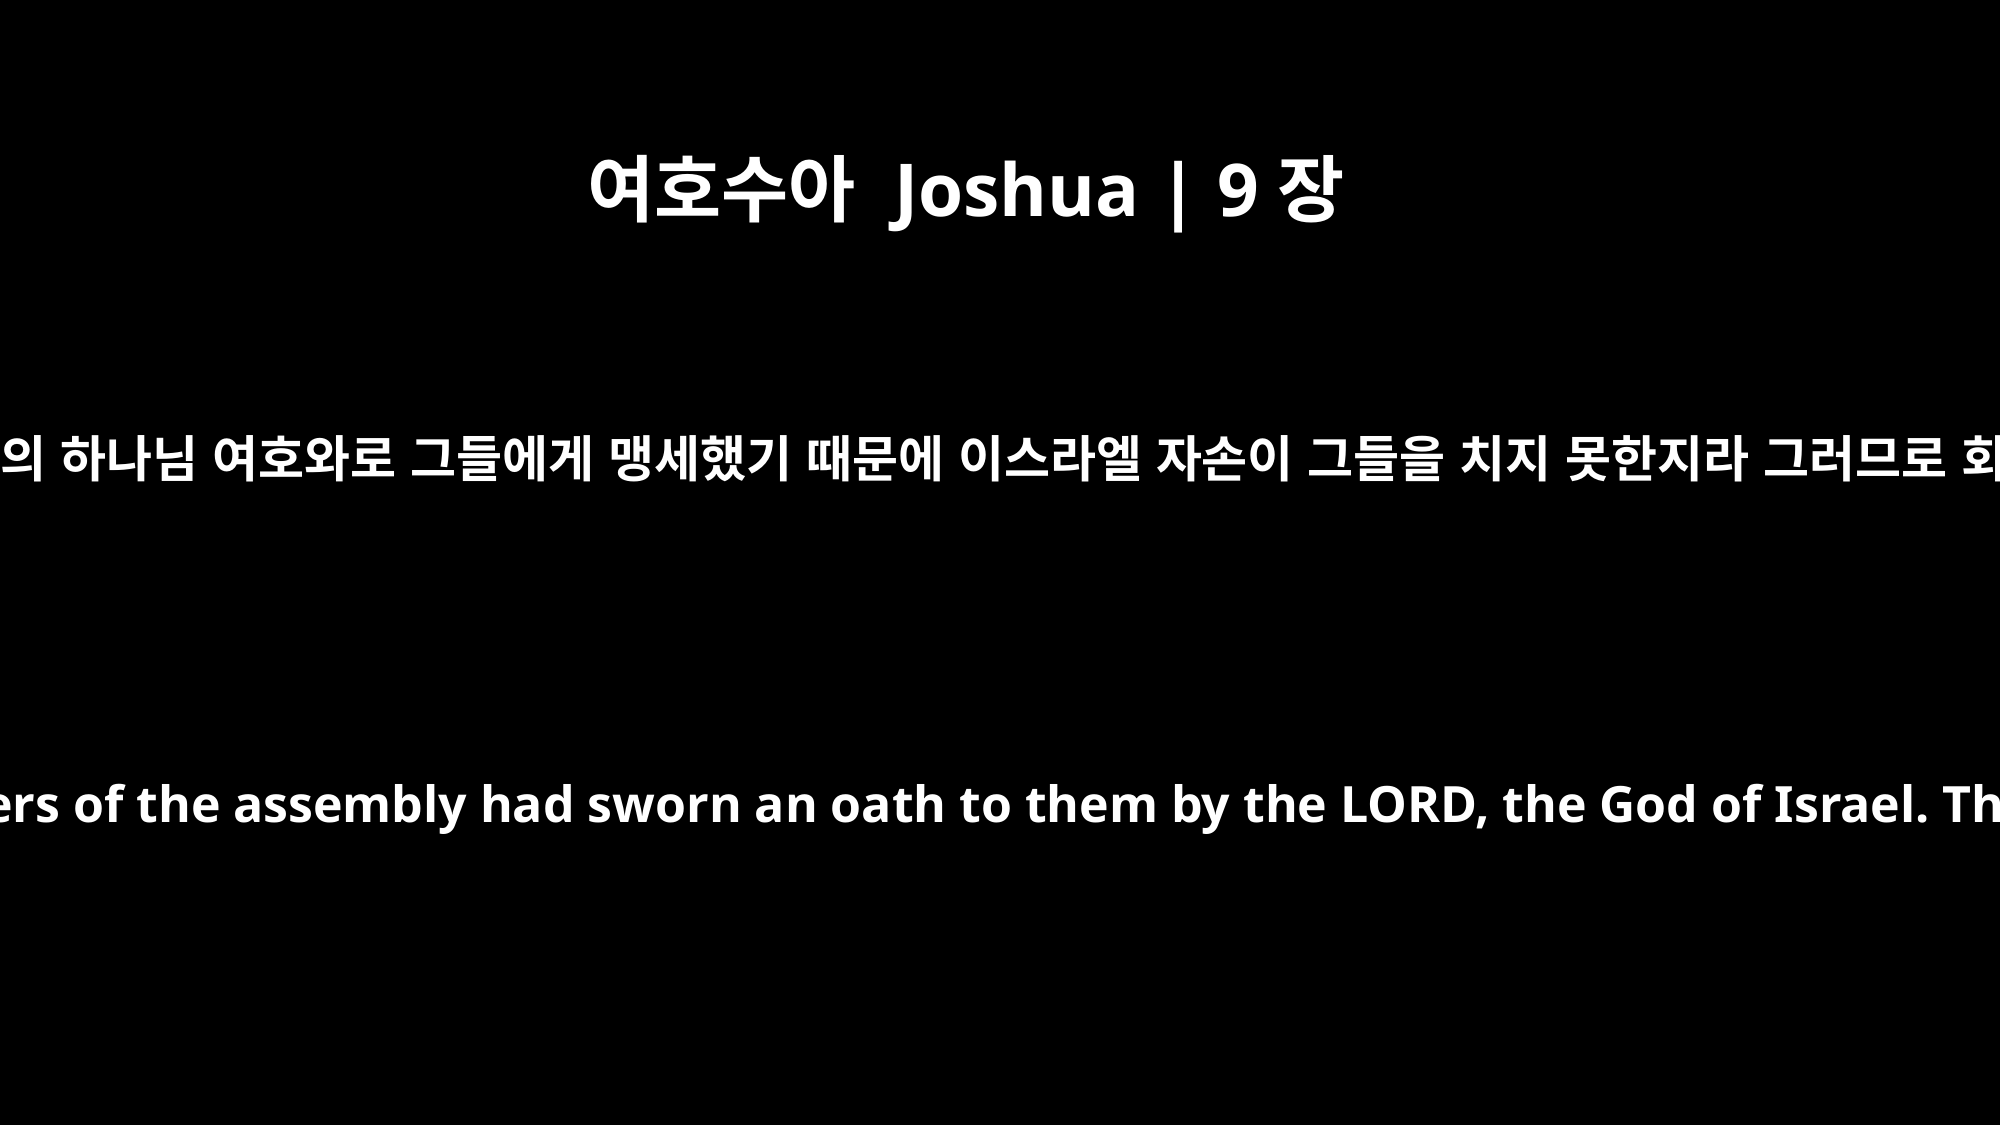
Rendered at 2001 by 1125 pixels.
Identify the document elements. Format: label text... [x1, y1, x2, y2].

text_box But the Israelites did not attack them, because the leaders of the assembly had sworn an oath to them by the LORD, the God of Israel. The whole assembly grumbled against the leaders, [0, 764, 2000, 840]
text_box 여호수아 Joshua | 9장 [572, 136, 1360, 239]
text_box 18 그러나 회중 족장들이 이스라엘의 하나님 여호와로 그들에게 맹세했기 때문에 이스라엘 자손이 그들을 치지 못한지라 그러므로 회중이 다 족장들을 원망하니 [0, 359, 2000, 495]
